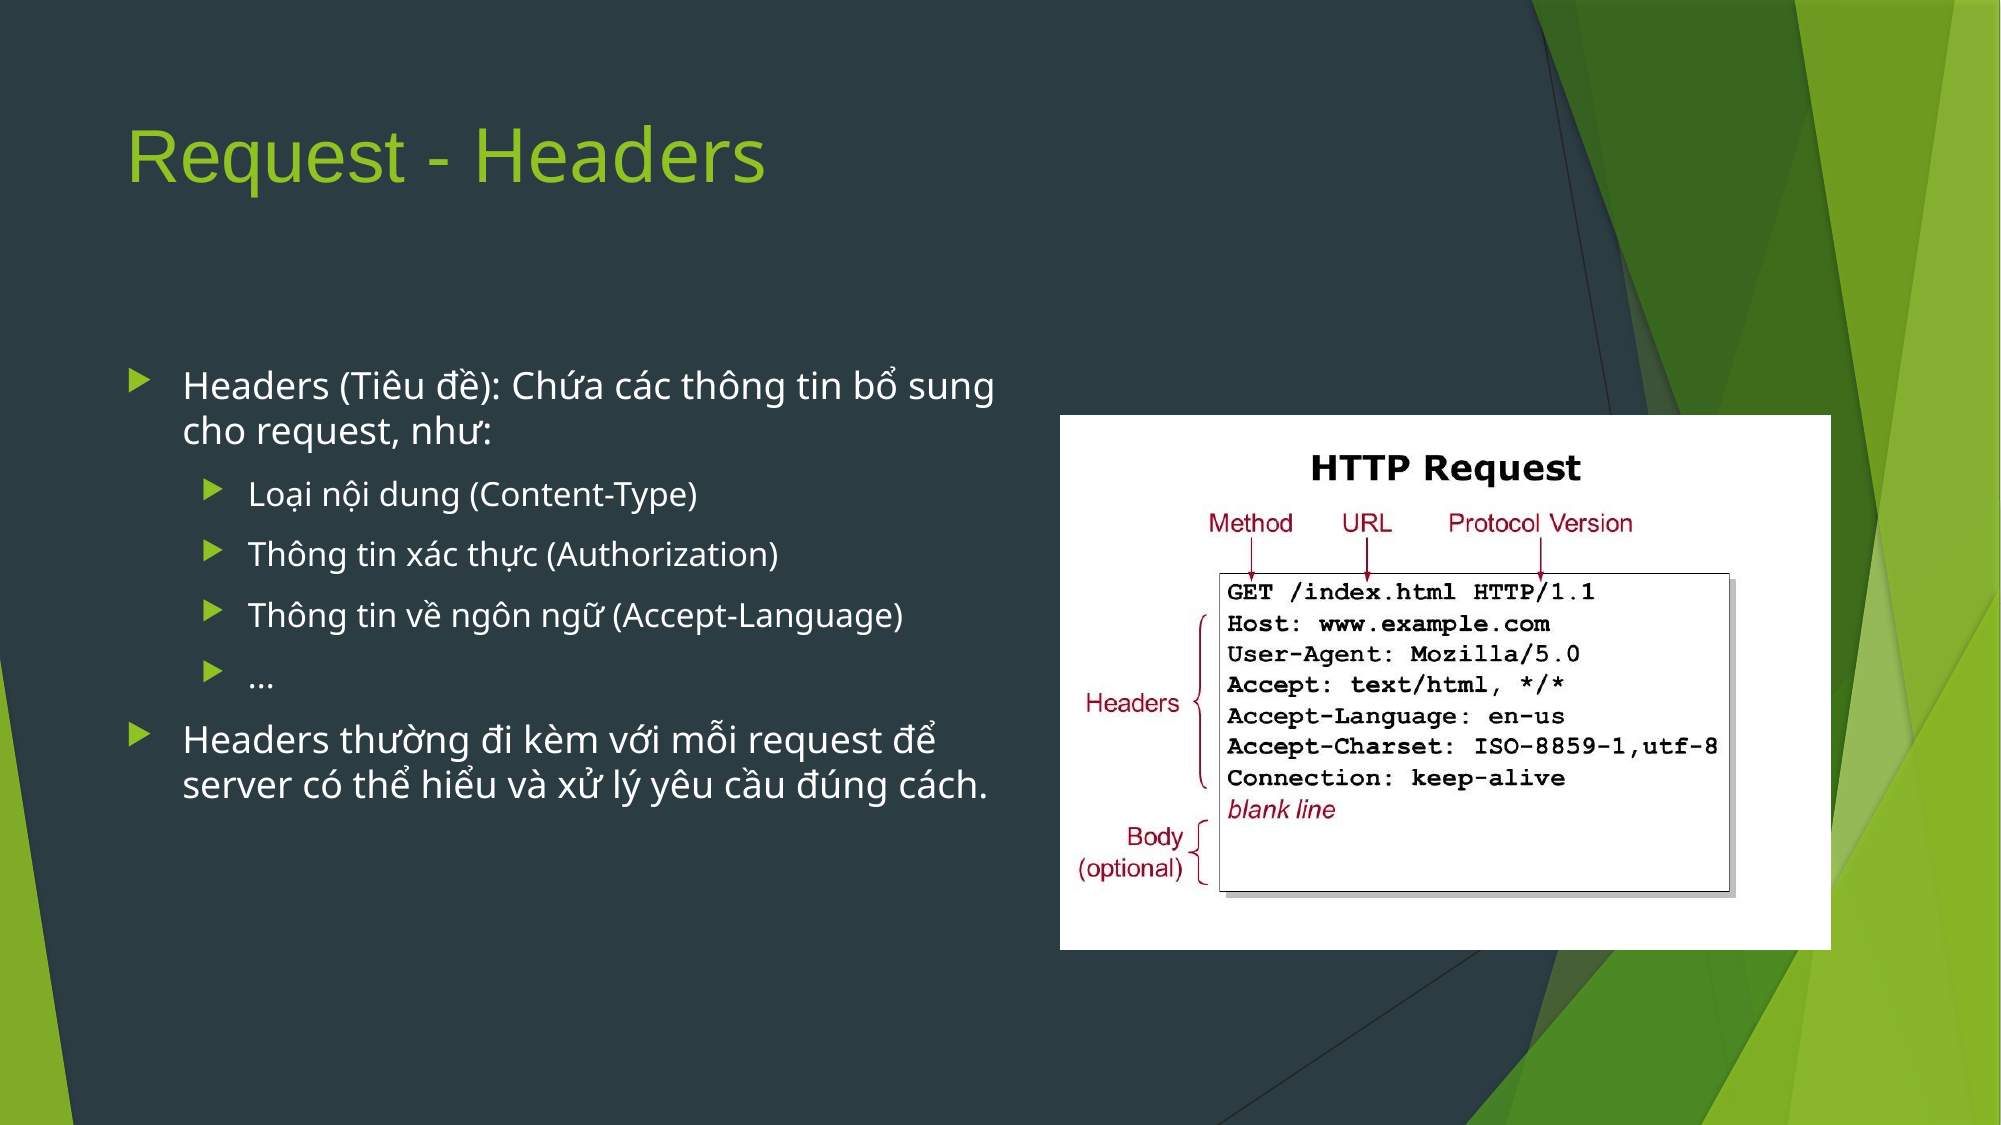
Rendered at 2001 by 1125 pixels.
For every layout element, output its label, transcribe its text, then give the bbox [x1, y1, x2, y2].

picture [1060, 415, 1831, 951]
title Request - Headers [111, 99, 1522, 317]
list Headers (Tiêu đề): Chứa các thông tin bổ sung cho request, như: Loại nội dung (Content-Type) Thông tin xác thực (Authorization) Thông tin về ngôn ngữ (Accept-Language) ... Headers thường đi kèm với mỗi request để server có thể hiểu và xử lý yêu cầu đúng cách. [111, 354, 1036, 992]
